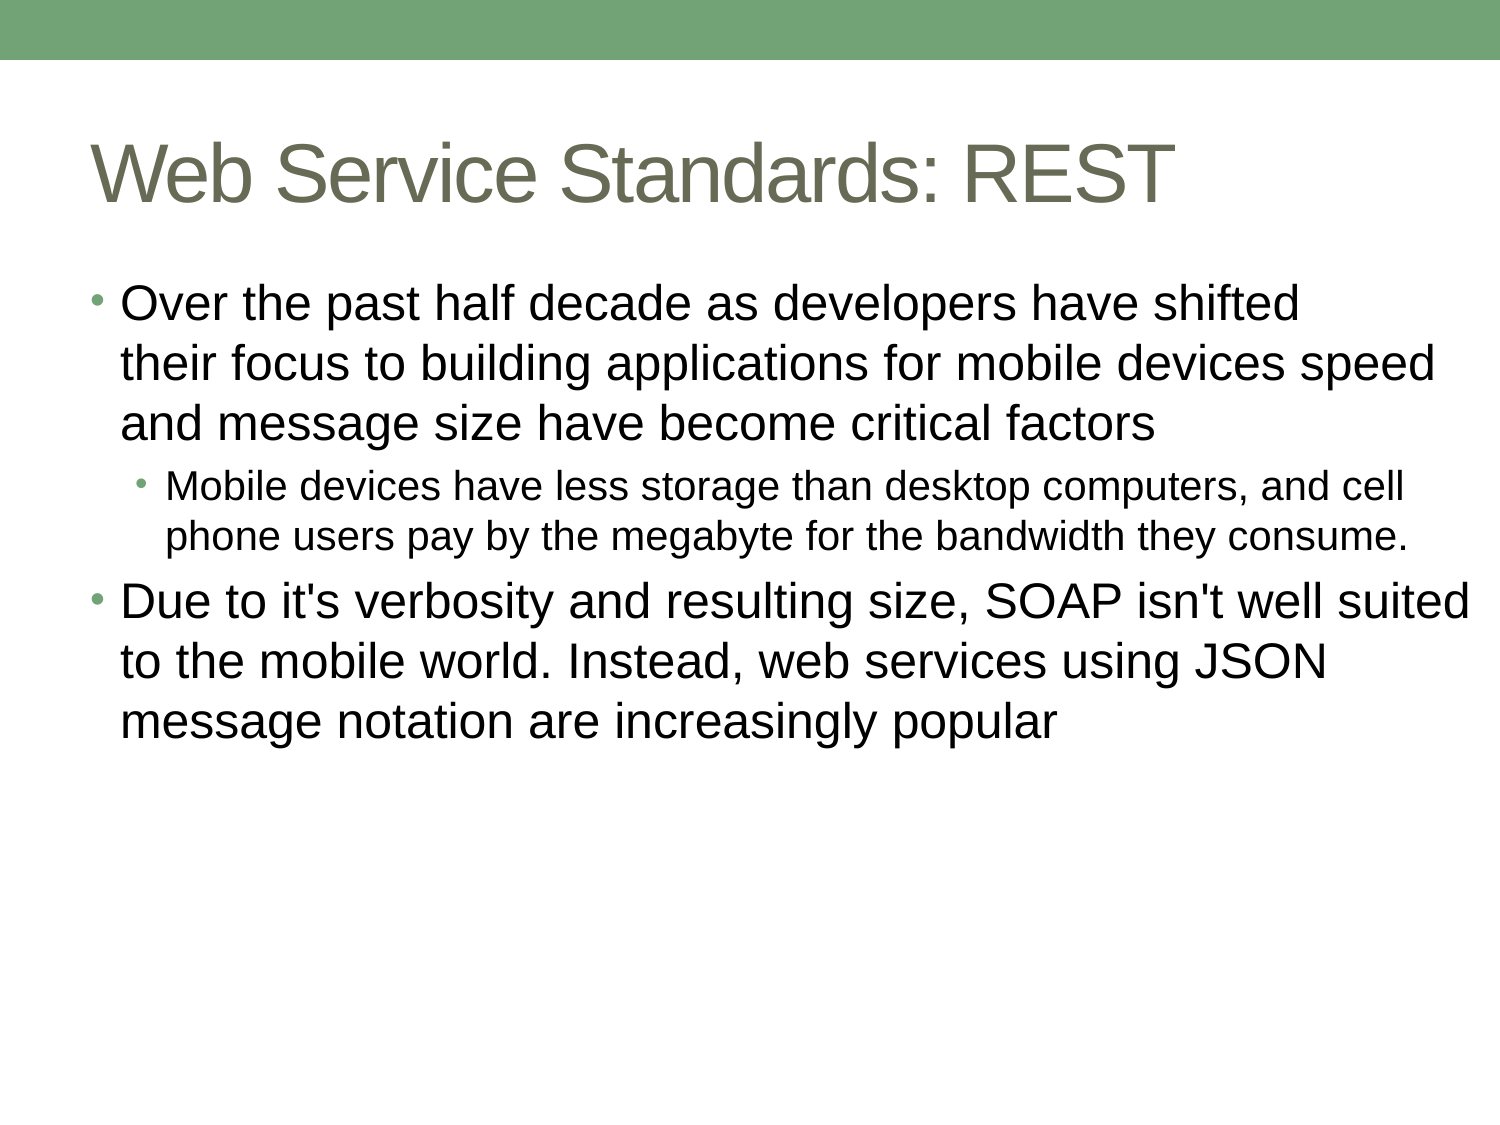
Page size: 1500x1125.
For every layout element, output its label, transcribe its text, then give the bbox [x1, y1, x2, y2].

title Web Service Standards: REST [75, 87, 1425, 250]
list Over the past half decade as developers have shifted their focus to building applications for mobile devices speed and message size have become critical factors Mobile devices have less storage than desktop computers, and cell phone users pay by the megabyte for the bandwidth they consume. Due to it's verbosity and resulting size, SOAP isn't well suited to the mobile world. Instead, web services using JSON message notation are increasingly popular [75, 262, 1488, 1063]
